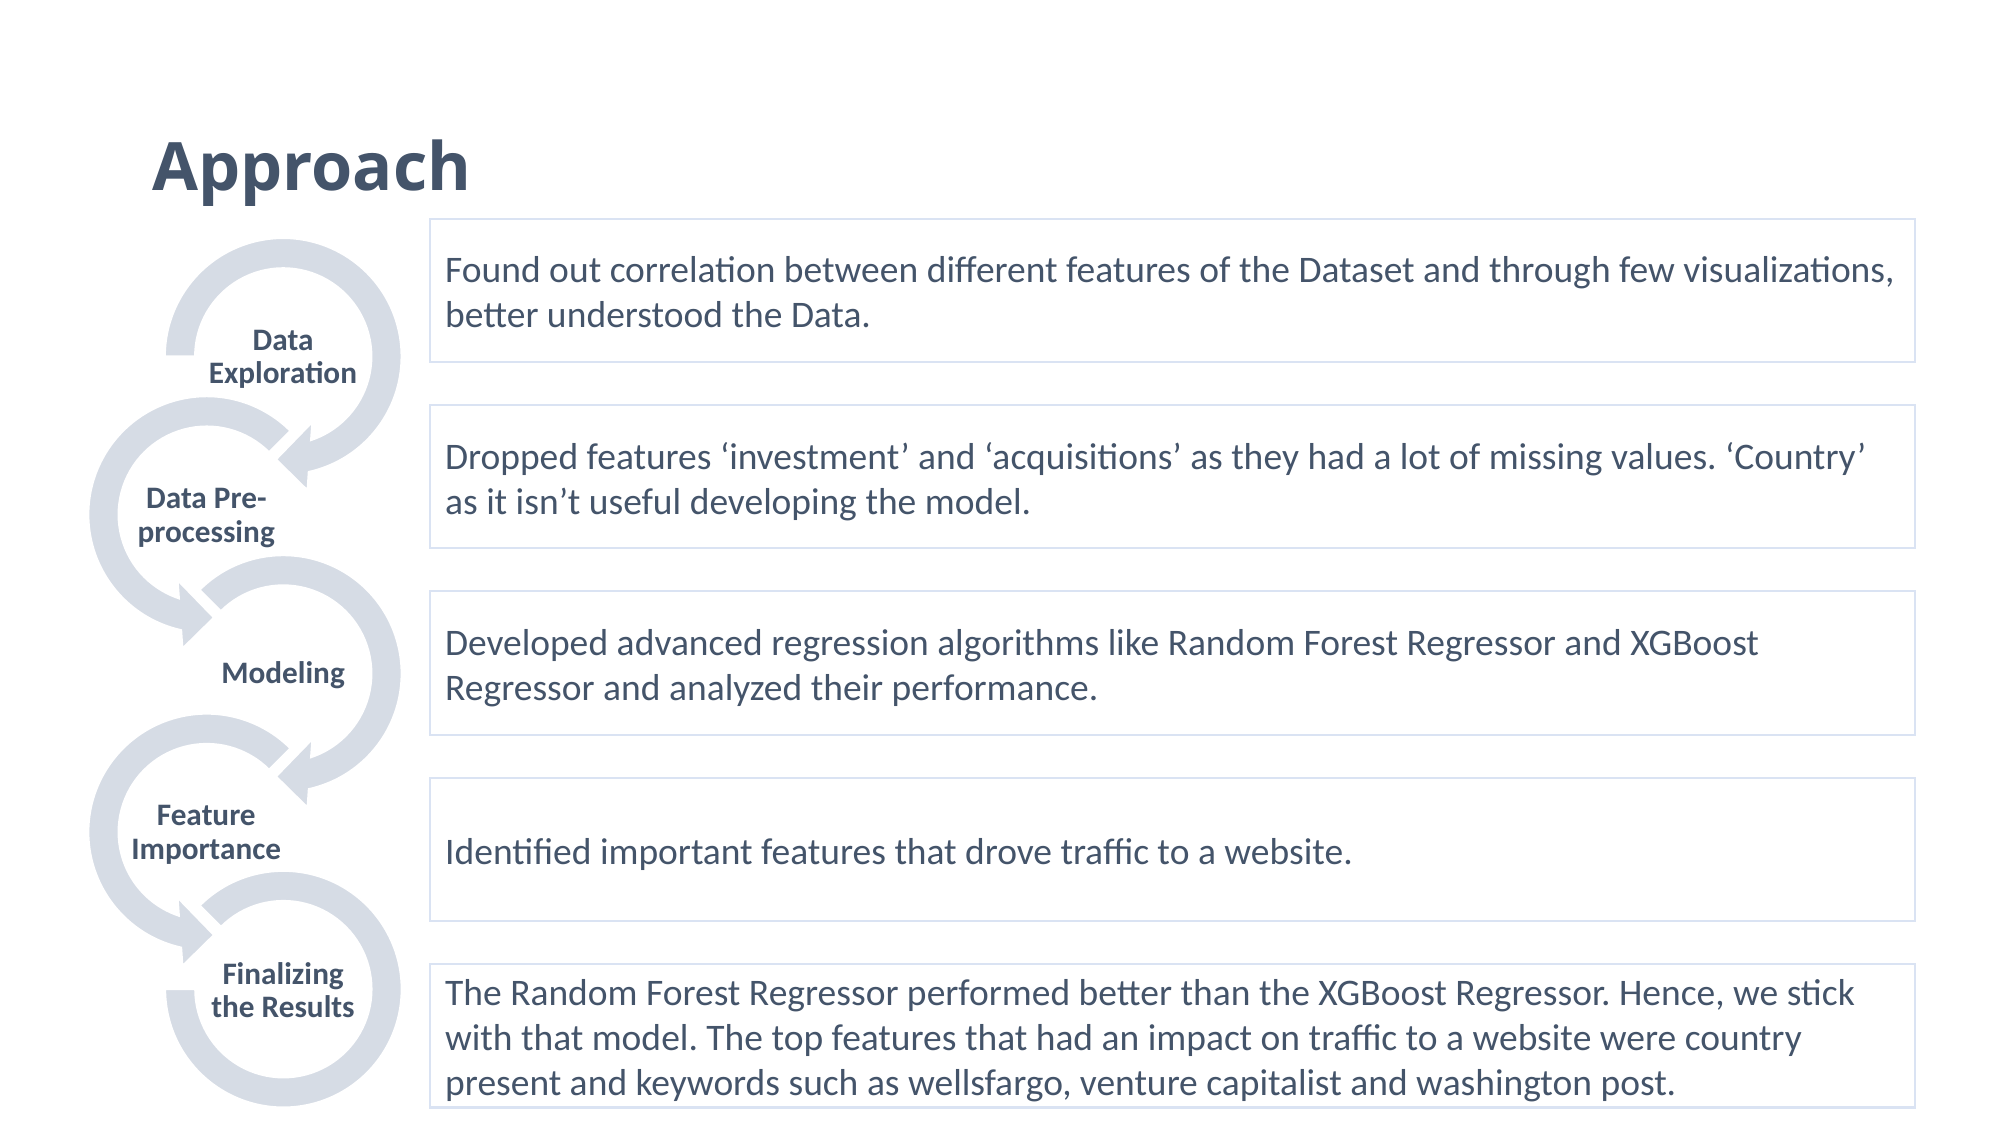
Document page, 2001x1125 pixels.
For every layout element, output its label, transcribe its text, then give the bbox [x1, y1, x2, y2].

title Approach [137, 59, 1863, 218]
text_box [0, 218, 511, 1108]
text_box Dropped features ‘investment’ and ‘acquisitions’ as they had a lot of missing values. ‘Country’ as it isn’t useful developing the model. [511, 404, 1916, 549]
text_box The Random Forest Regressor performed better than the XGBoost Regressor. Hence, we stick with that model. The top features that had an impact on traffic to a website were country present and keywords such as wellsfargo, venture capitalist and washington post. [429, 963, 1916, 1109]
text_box Identified important features that drove traffic to a website. [511, 777, 1916, 922]
text_box Developed advanced regression algorithms like Random Forest Regressor and XGBoost Regressor and analyzed their performance. [511, 590, 1916, 736]
text_box Found out correlation between different features of the Dataset and through few visualizations, better understood the Data. [511, 218, 1916, 363]
